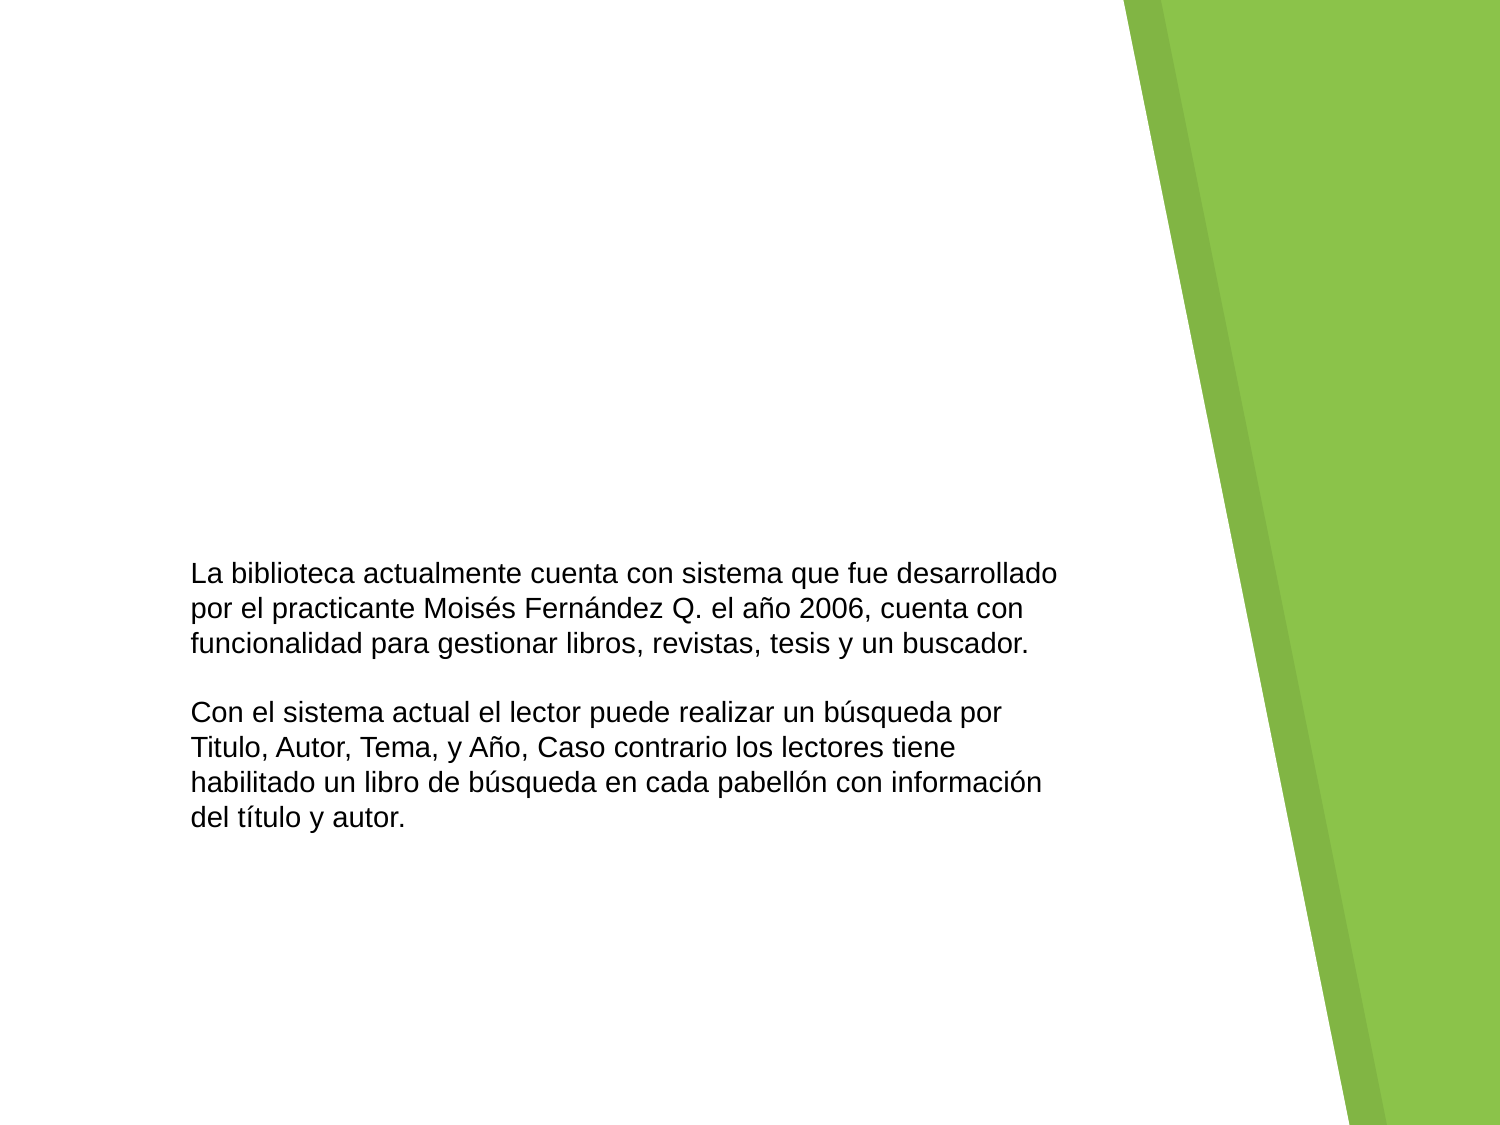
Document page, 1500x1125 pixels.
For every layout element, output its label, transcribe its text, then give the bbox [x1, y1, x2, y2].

text_box La biblioteca actualmente cuenta con sistema que fue desarrollado por el practicante Moisés Fernández Q. el año 2006, cuenta con funcionalidad para gestionar libros, revistas, tesis y un buscador. Con el sistema actual el lector puede realizar un búsqueda por Titulo, Autor, Tema, y Año, Caso contrario los lectores tiene habilitado un libro de búsqueda en cada pabellón con información del título y autor. [175, 538, 1090, 903]
